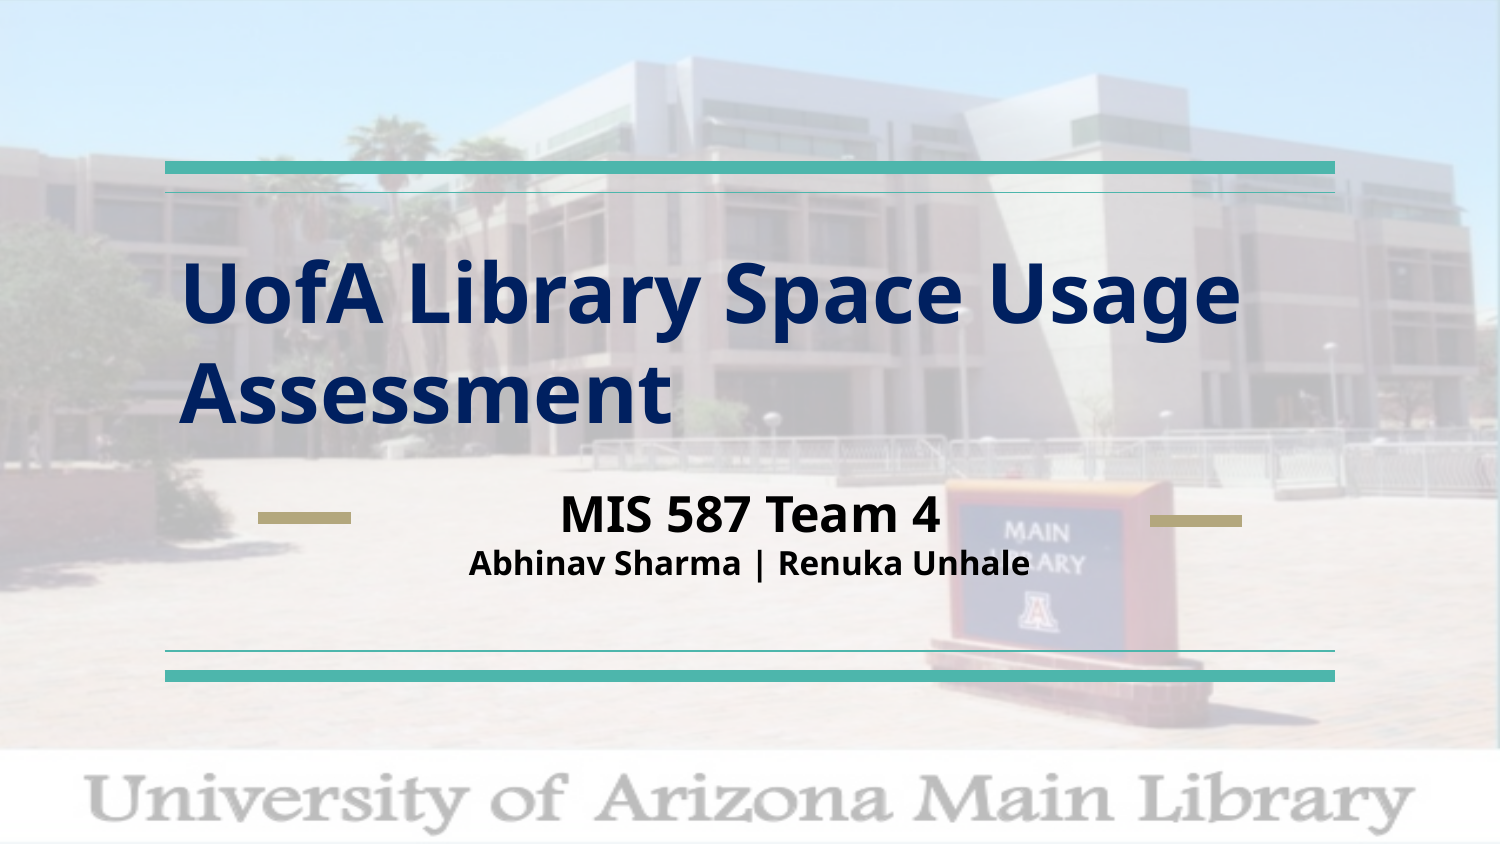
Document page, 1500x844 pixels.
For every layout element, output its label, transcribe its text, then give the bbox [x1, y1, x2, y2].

subtitle MIS 587 Team 4 Abhinav Sharma | Renuka Unhale [350, 467, 1150, 598]
title UofA Library Space Usage Assessment [164, 287, 1336, 456]
